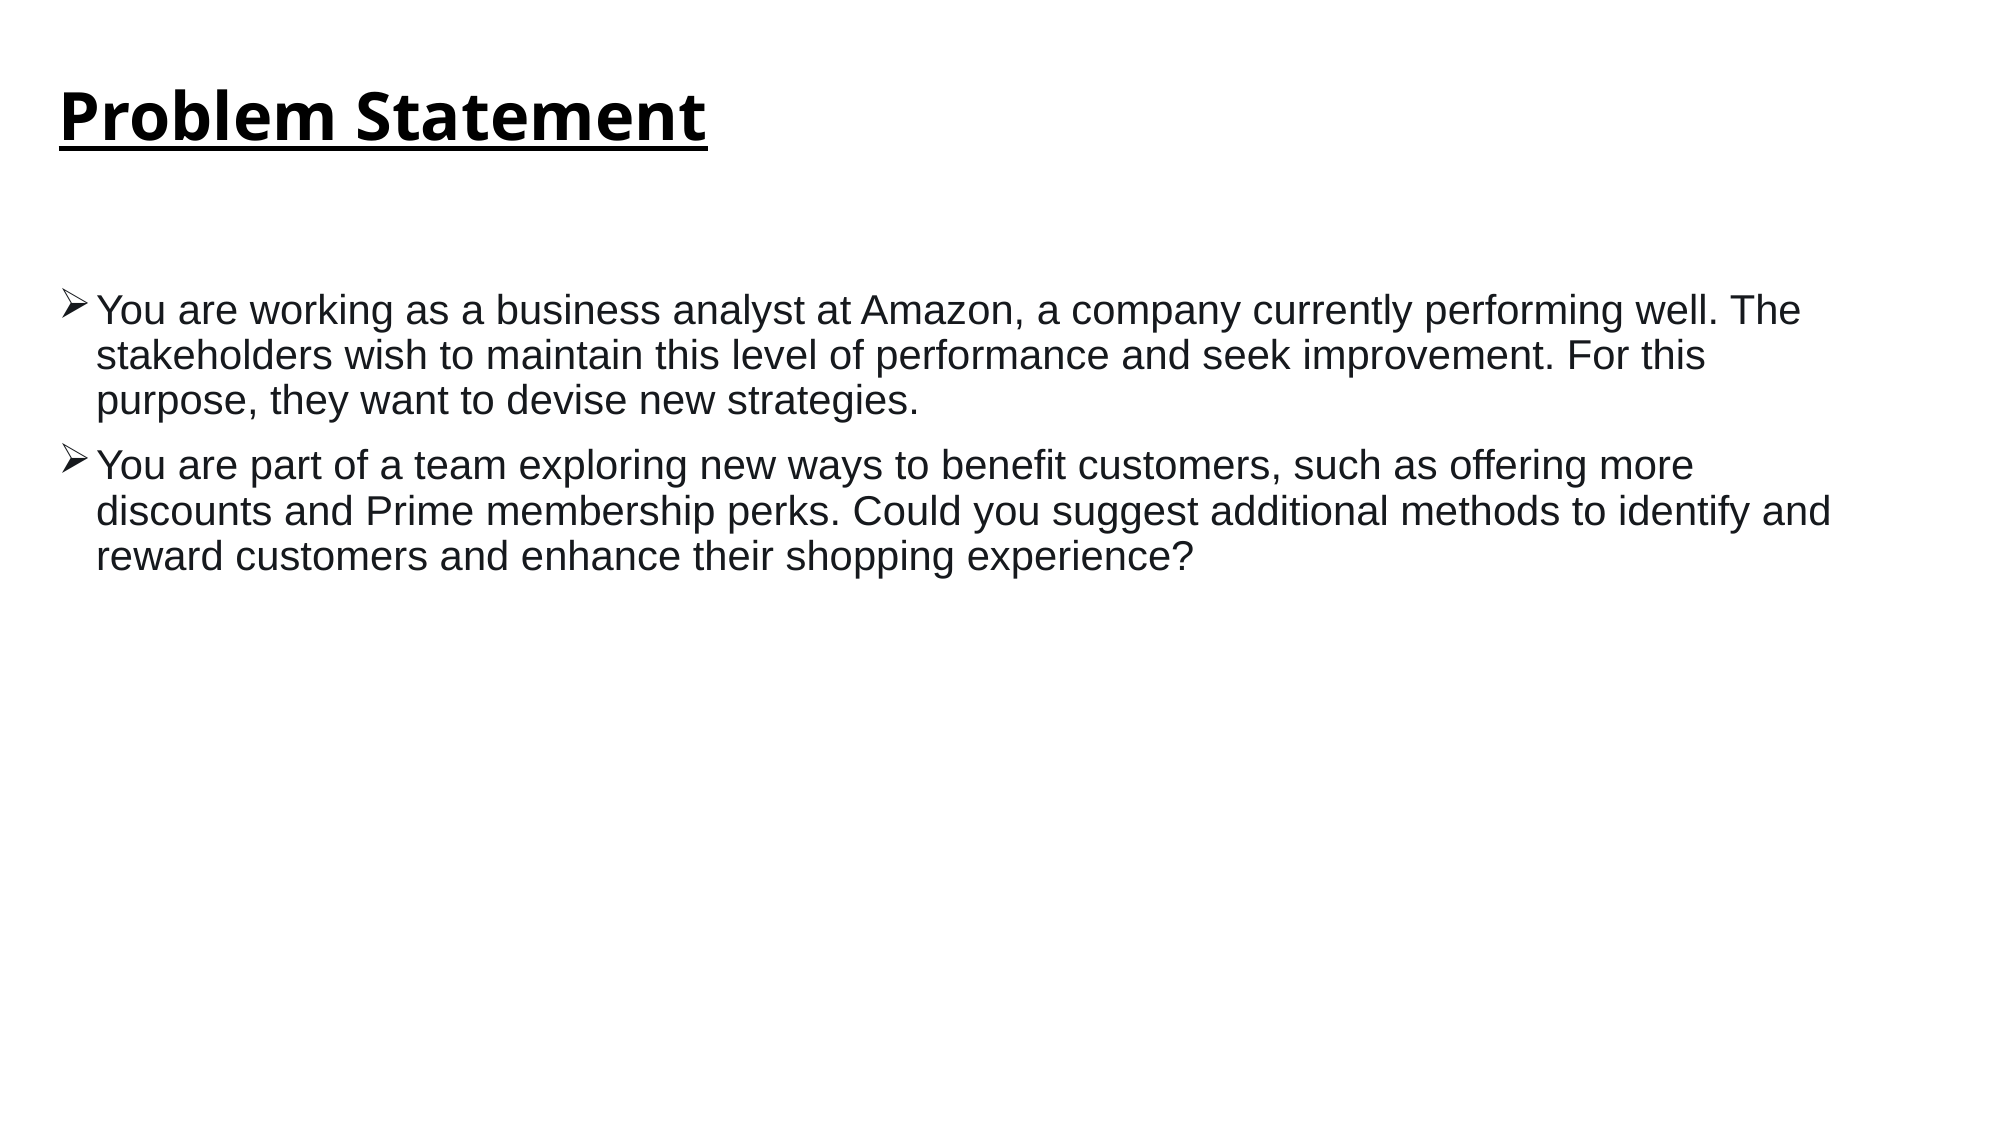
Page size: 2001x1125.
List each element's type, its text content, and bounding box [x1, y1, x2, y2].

list You are working as a business analyst at Amazon, a company currently performing well. The stakeholders wish to maintain this level of performance and seek improvement. For this purpose, they want to devise new strategies. You are part of a team exploring new ways to benefit customers, such as offering more discounts and Prime membership perks. Could you suggest additional methods to identify and reward customers and enhance their shopping experience? [43, 280, 1860, 883]
title Problem Statement [43, 73, 1769, 165]
